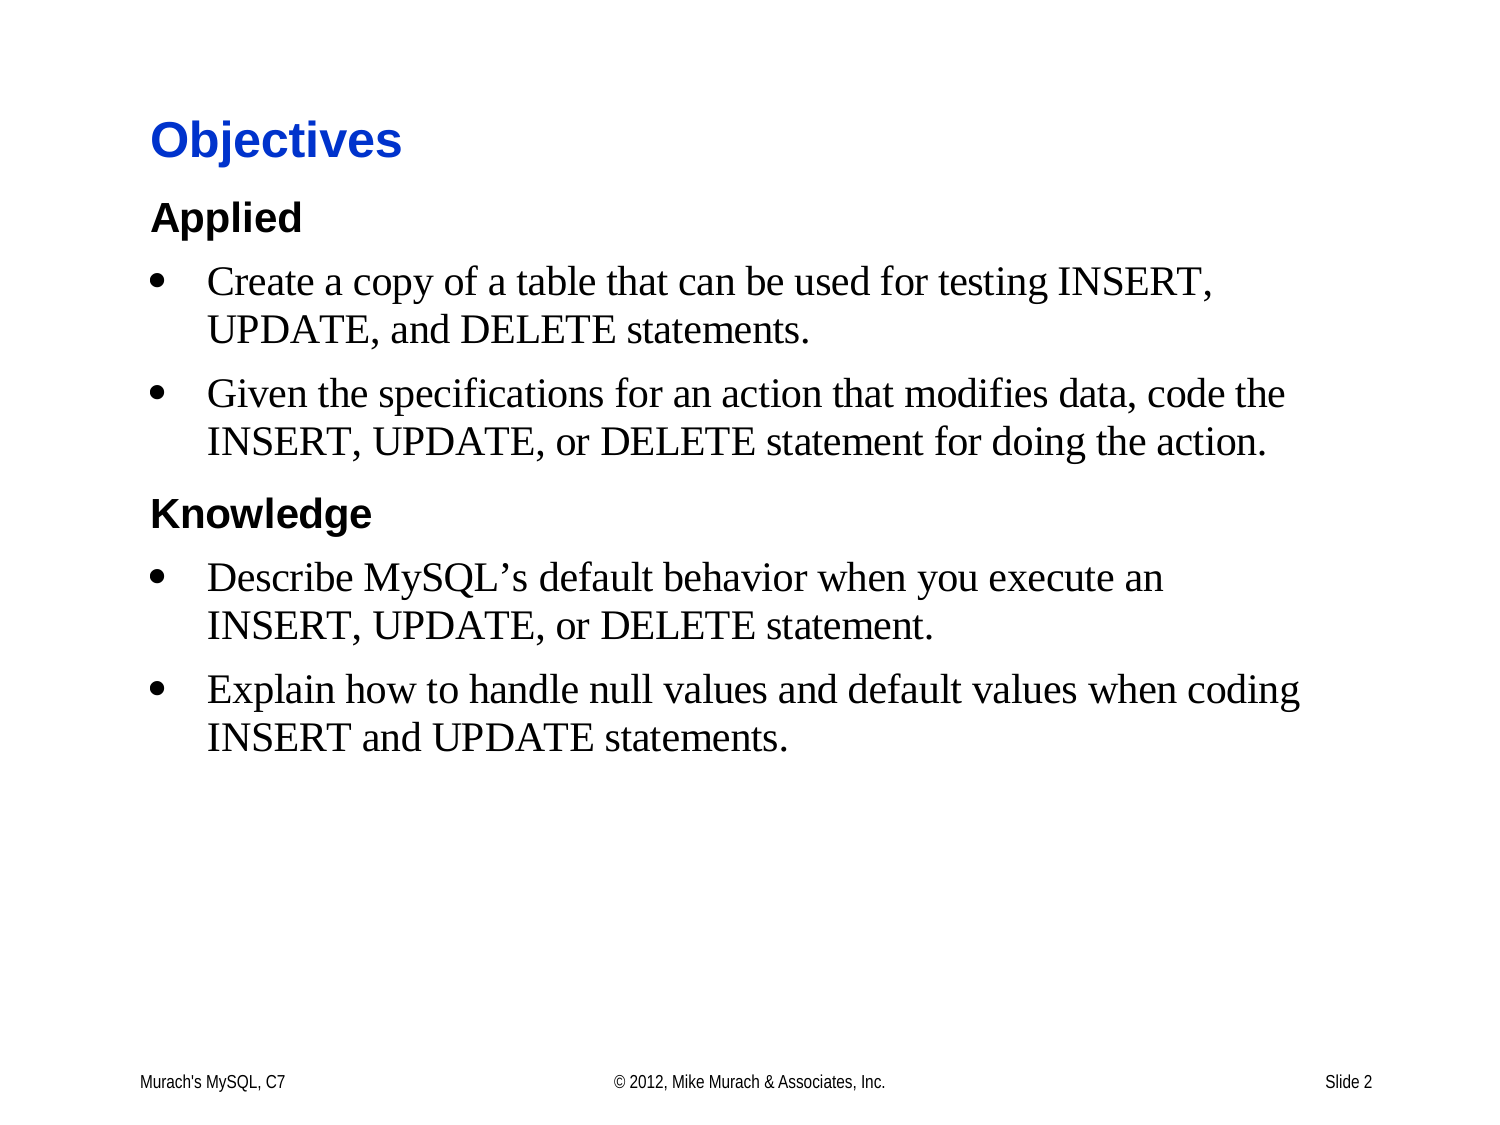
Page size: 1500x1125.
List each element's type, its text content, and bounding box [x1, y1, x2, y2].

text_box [149, 112, 1351, 786]
slide_number Murach's MySQL, C7 [124, 1024, 451, 1101]
footer © 2012, Mike Murach & Associates, Inc. [474, 1024, 1026, 1101]
slide_number Slide 2 [1074, 1024, 1388, 1101]
